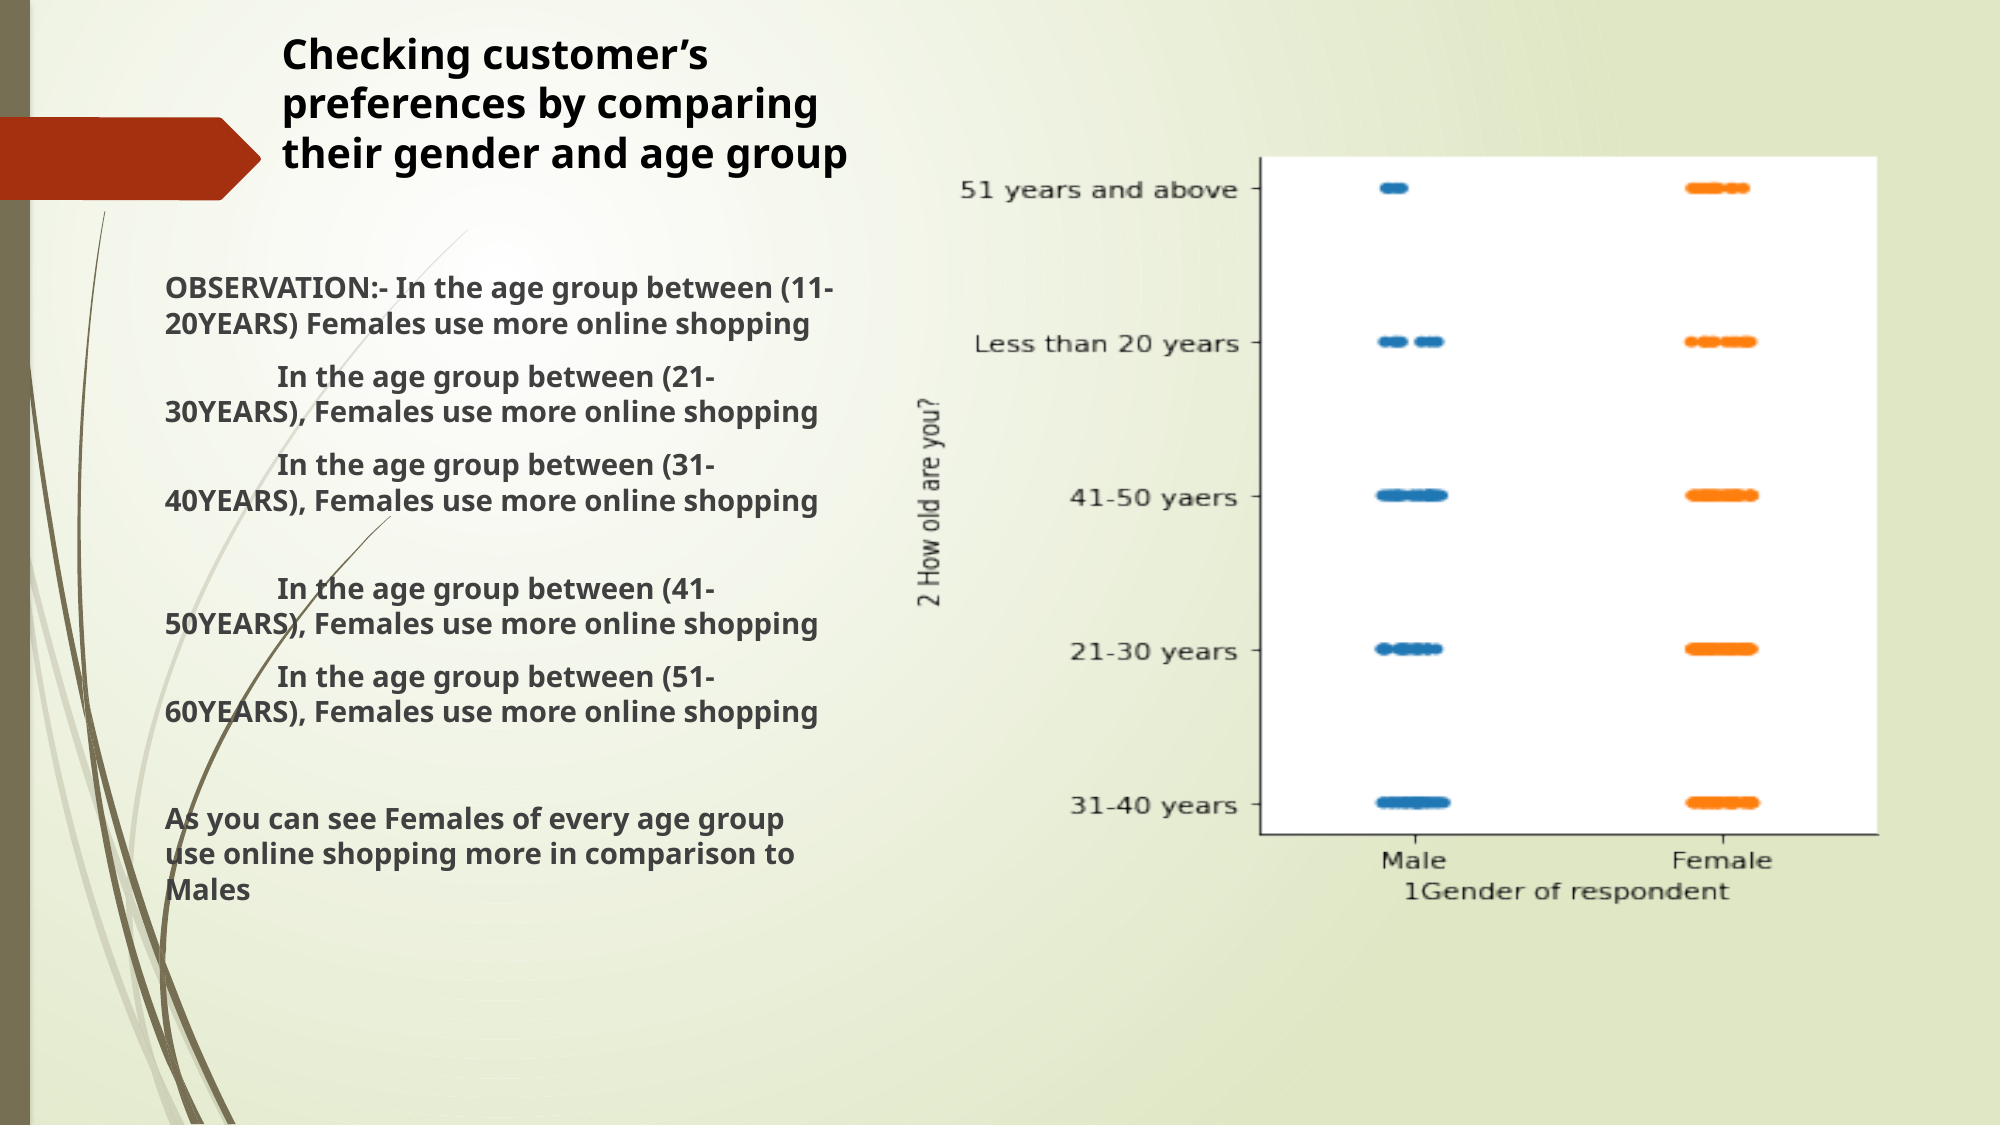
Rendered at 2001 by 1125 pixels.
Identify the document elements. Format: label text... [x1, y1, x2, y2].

title Checking customer’s preferences by comparing their gender and age group [266, 18, 873, 234]
list OBSERVATION:- In the age group between (11-20YEARS) Females use more online shopping In the age group between (21-30YEARS), Females use more online shopping In the age group between (31-40YEARS), Females use more online shopping In the age group between (41-50YEARS), Females use more online shopping In the age group between (51-60YEARS), Females use more online shopping As you can see Females of every age group use online shopping more in comparison to Males [149, 262, 856, 962]
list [901, 144, 1895, 919]
